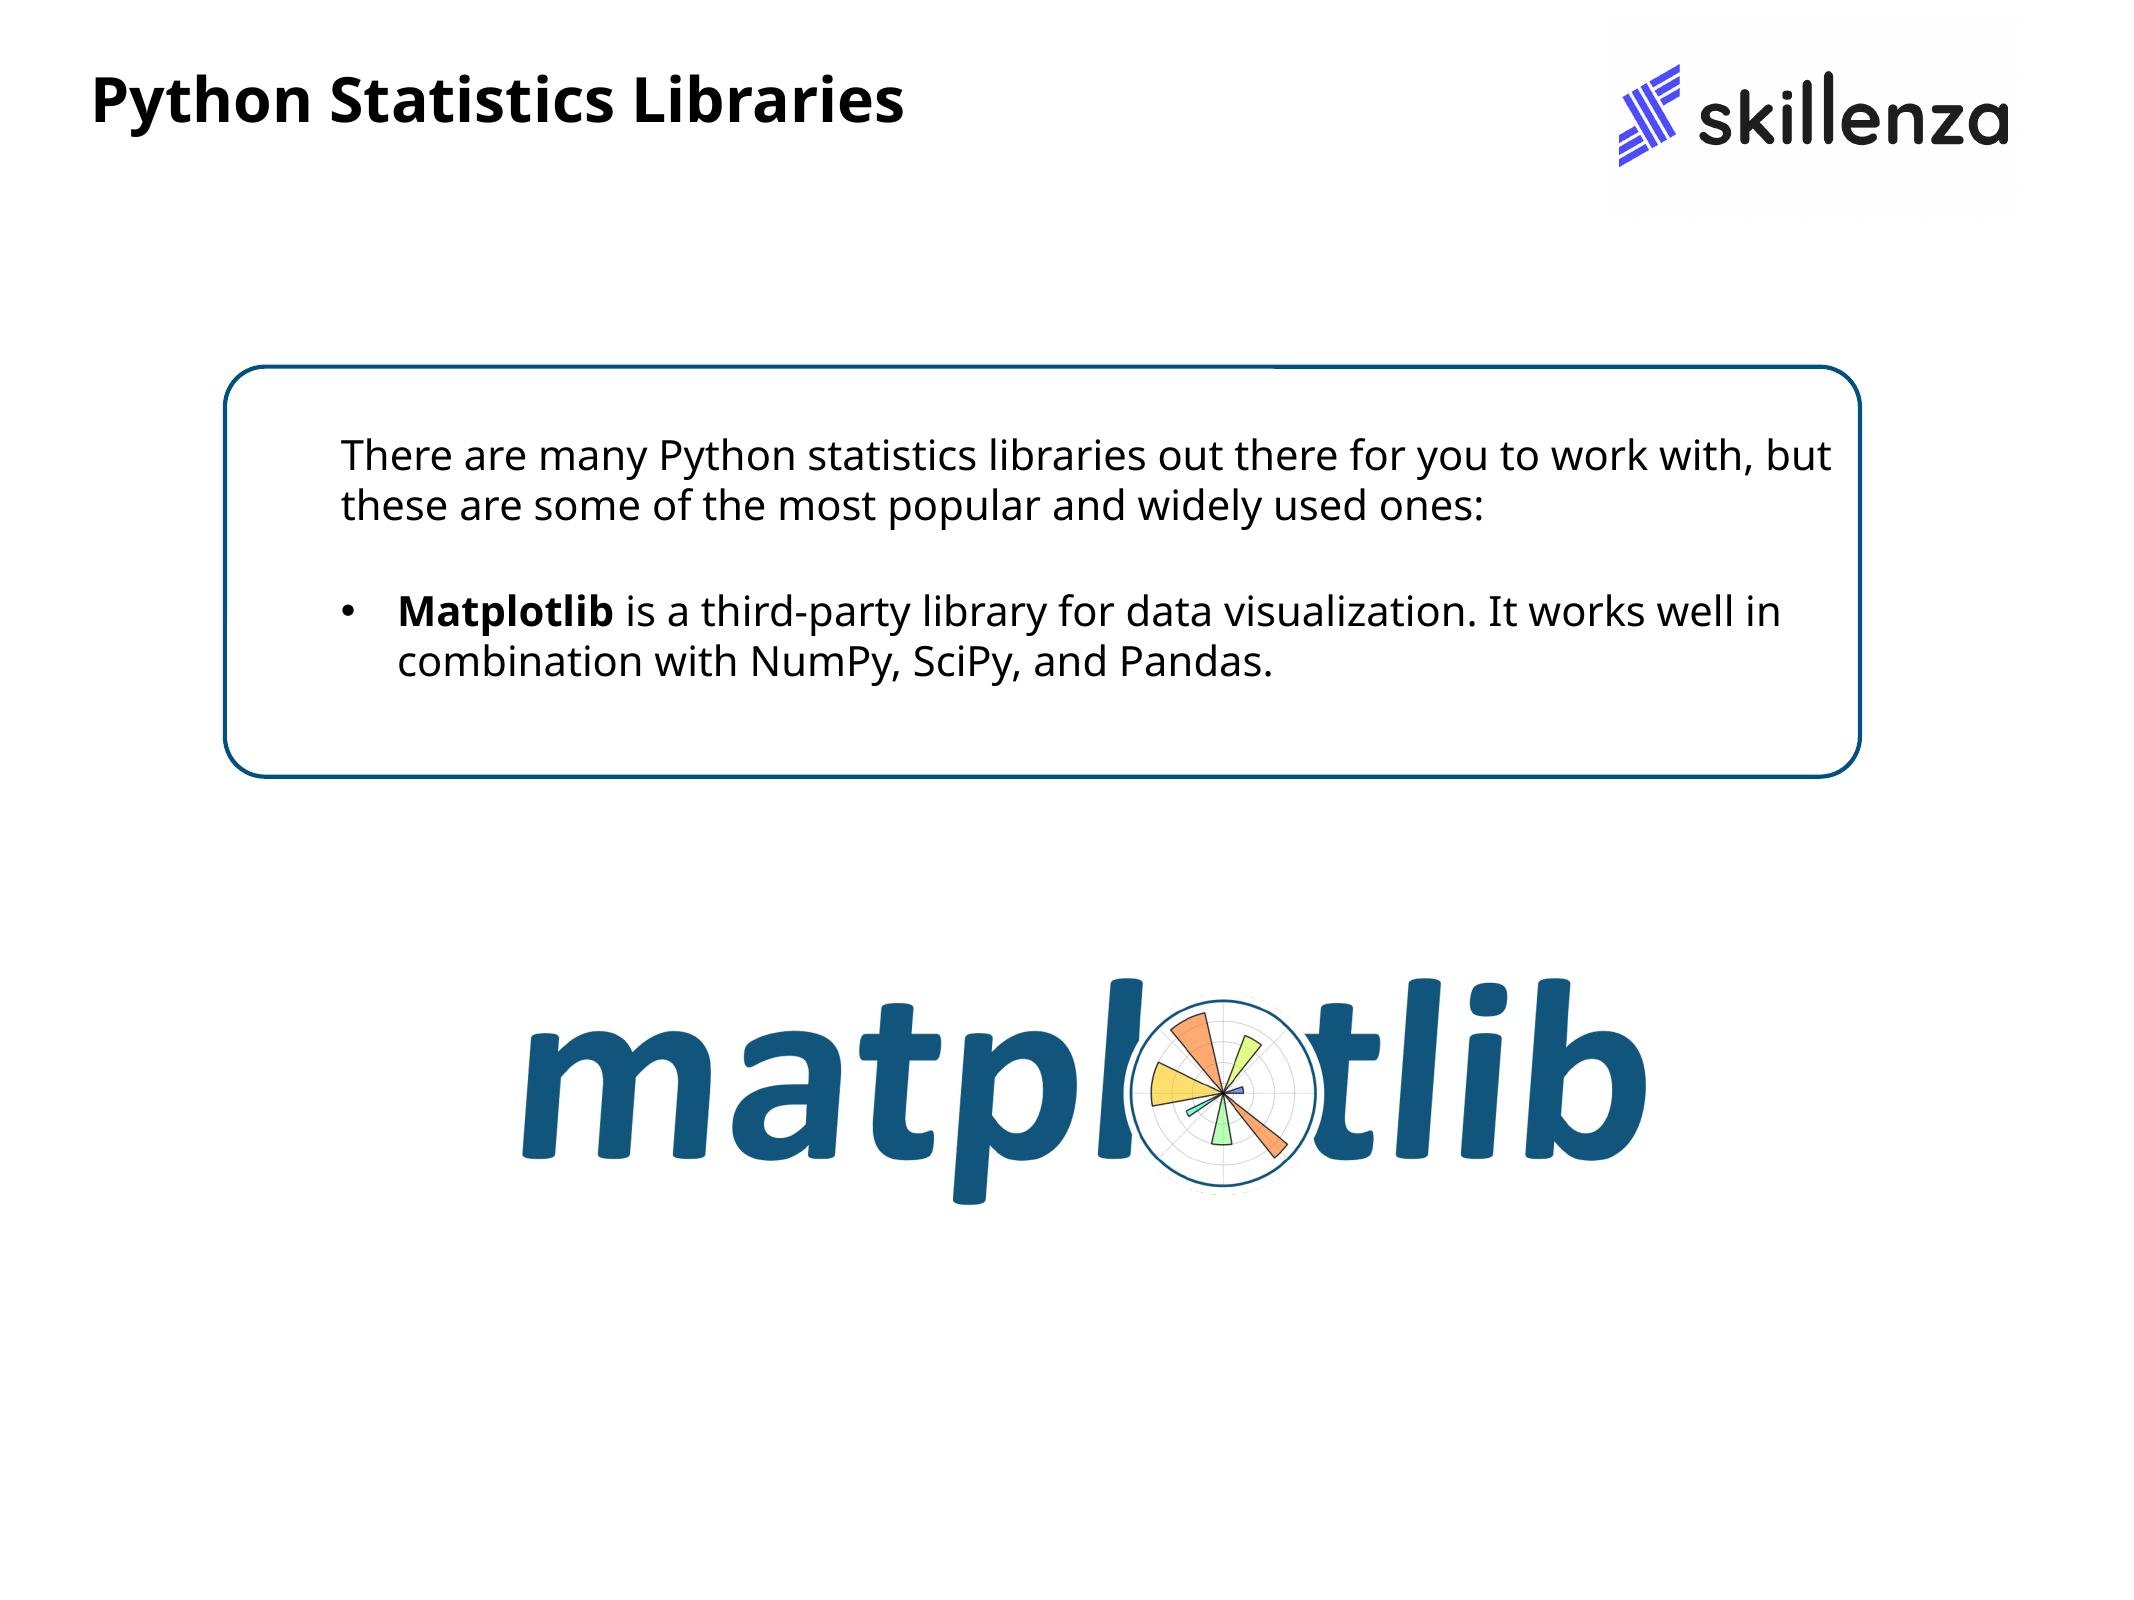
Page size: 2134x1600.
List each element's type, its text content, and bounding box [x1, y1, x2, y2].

text_box Python Statistics Libraries [75, 61, 1322, 144]
picture [473, 936, 1711, 1234]
text_box There are many Python statistics libraries out there for you to work with, but these are some of the most popular and widely used ones: Matplotlib is a third-party library for data visualization. It works well in combination with NumPy, SciPy, and Pandas. [323, 421, 1860, 693]
picture [1604, 11, 2022, 220]
text_box [224, 366, 1860, 777]
